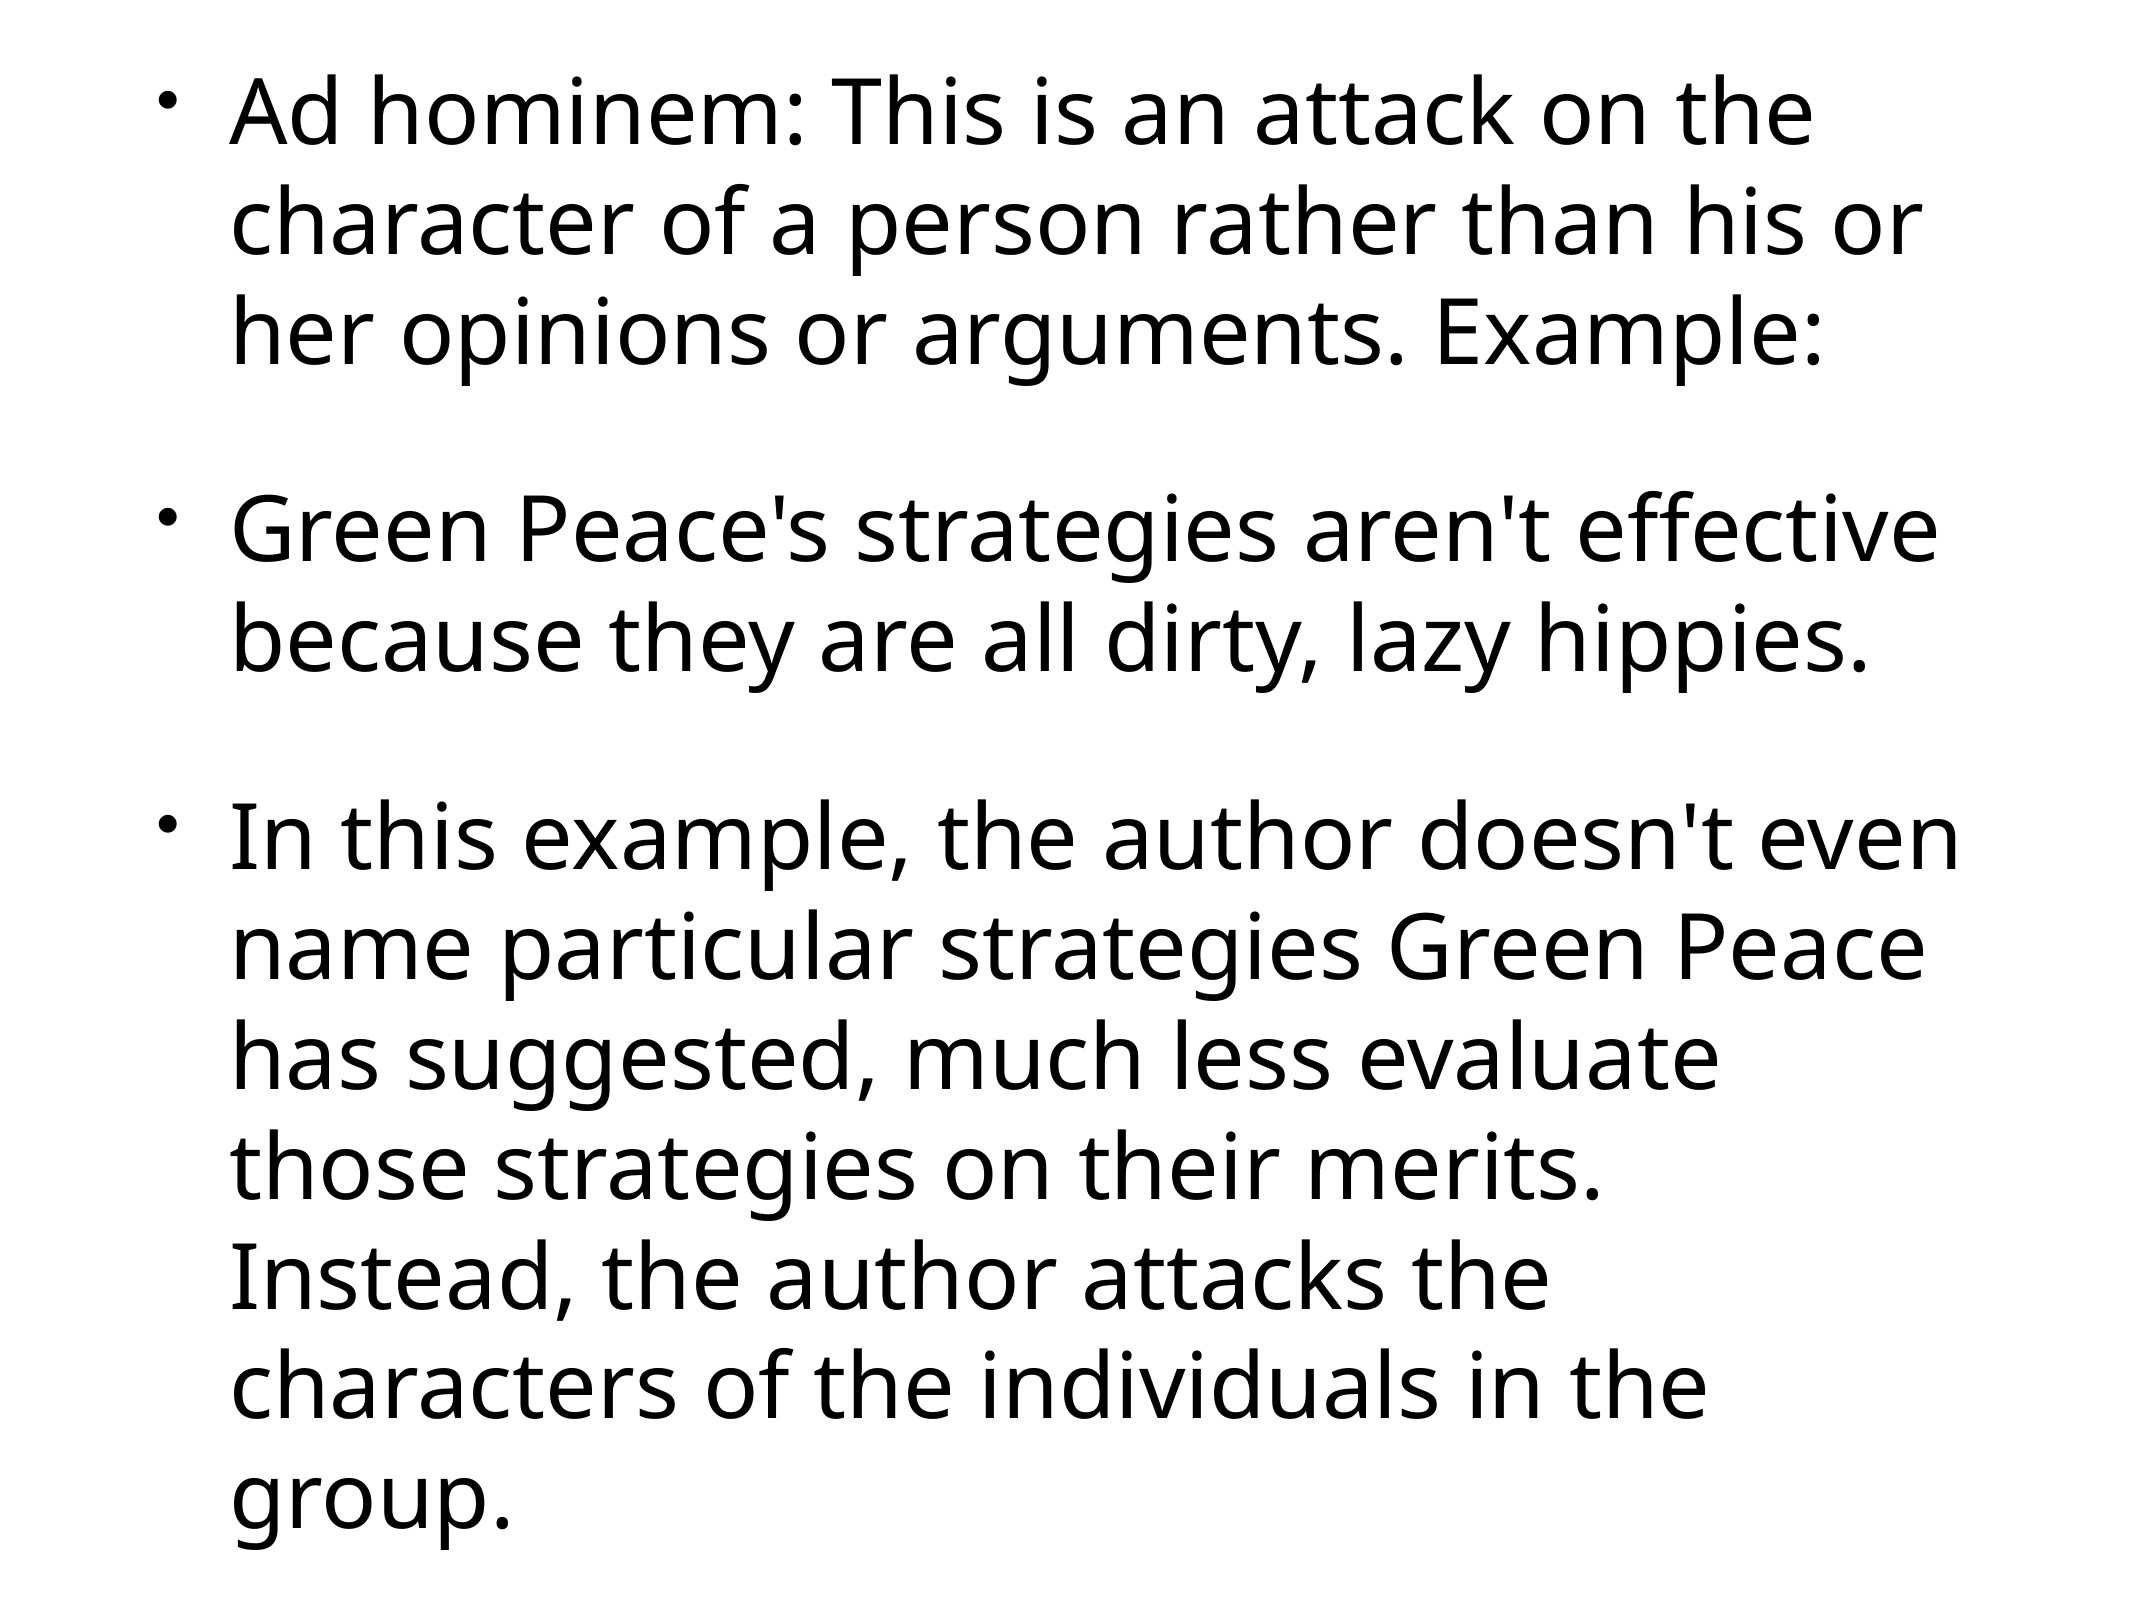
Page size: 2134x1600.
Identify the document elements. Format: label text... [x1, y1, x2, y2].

list Ad hominem: This is an attack on the character of a person rather than his or her opinions or arguments. Example: Green Peace's strategies aren't effective because they are all dirty, lazy hippies. In this example, the author doesn't even name particular strategies Green Peace has suggested, much less evaluate those strategies on their merits. Instead, the author attacks the characters of the individuals in the group. [155, 207, 1978, 1393]
